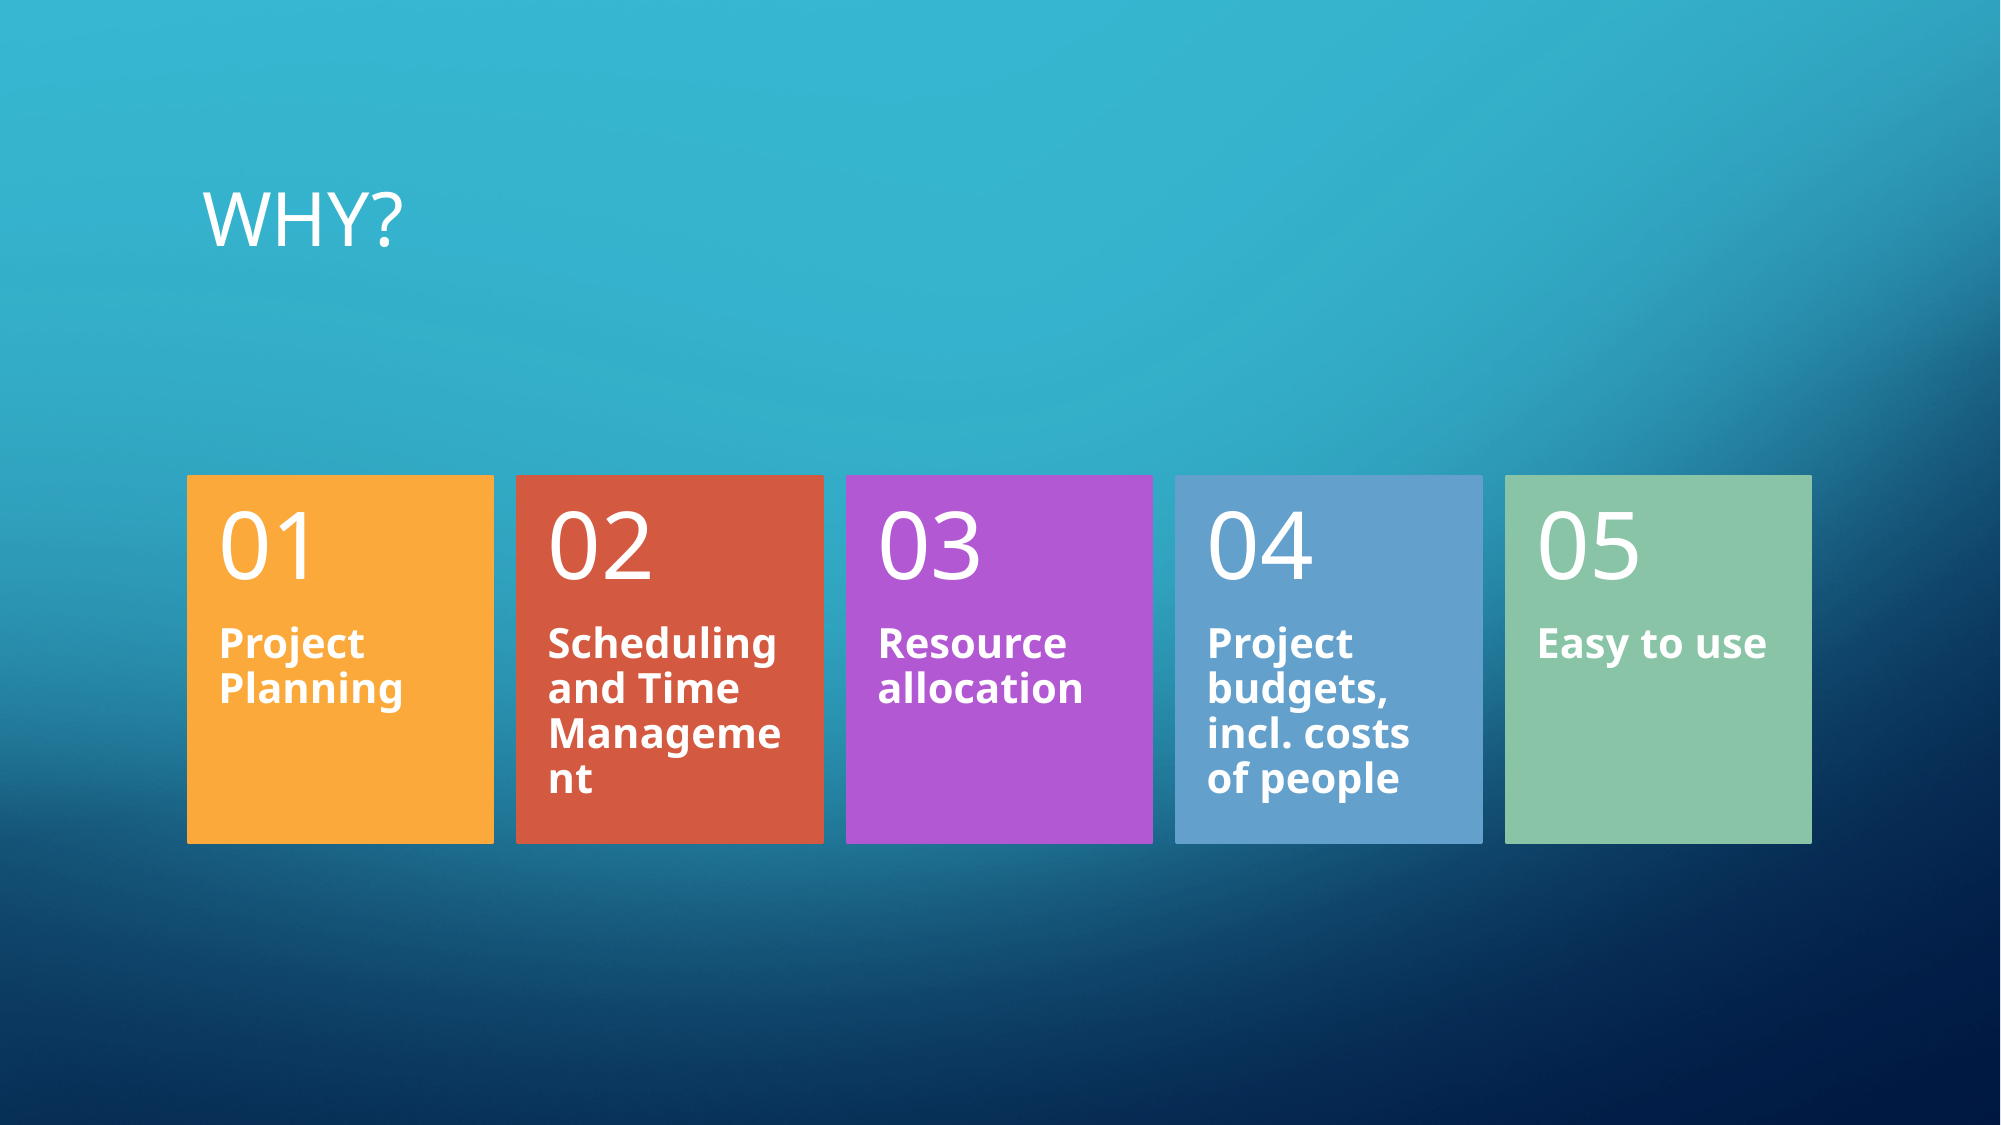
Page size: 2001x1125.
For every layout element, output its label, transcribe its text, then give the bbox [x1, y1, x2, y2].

text_box [0, 0, 2000, 1125]
title Why? [187, 101, 1813, 344]
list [186, 368, 1813, 951]
